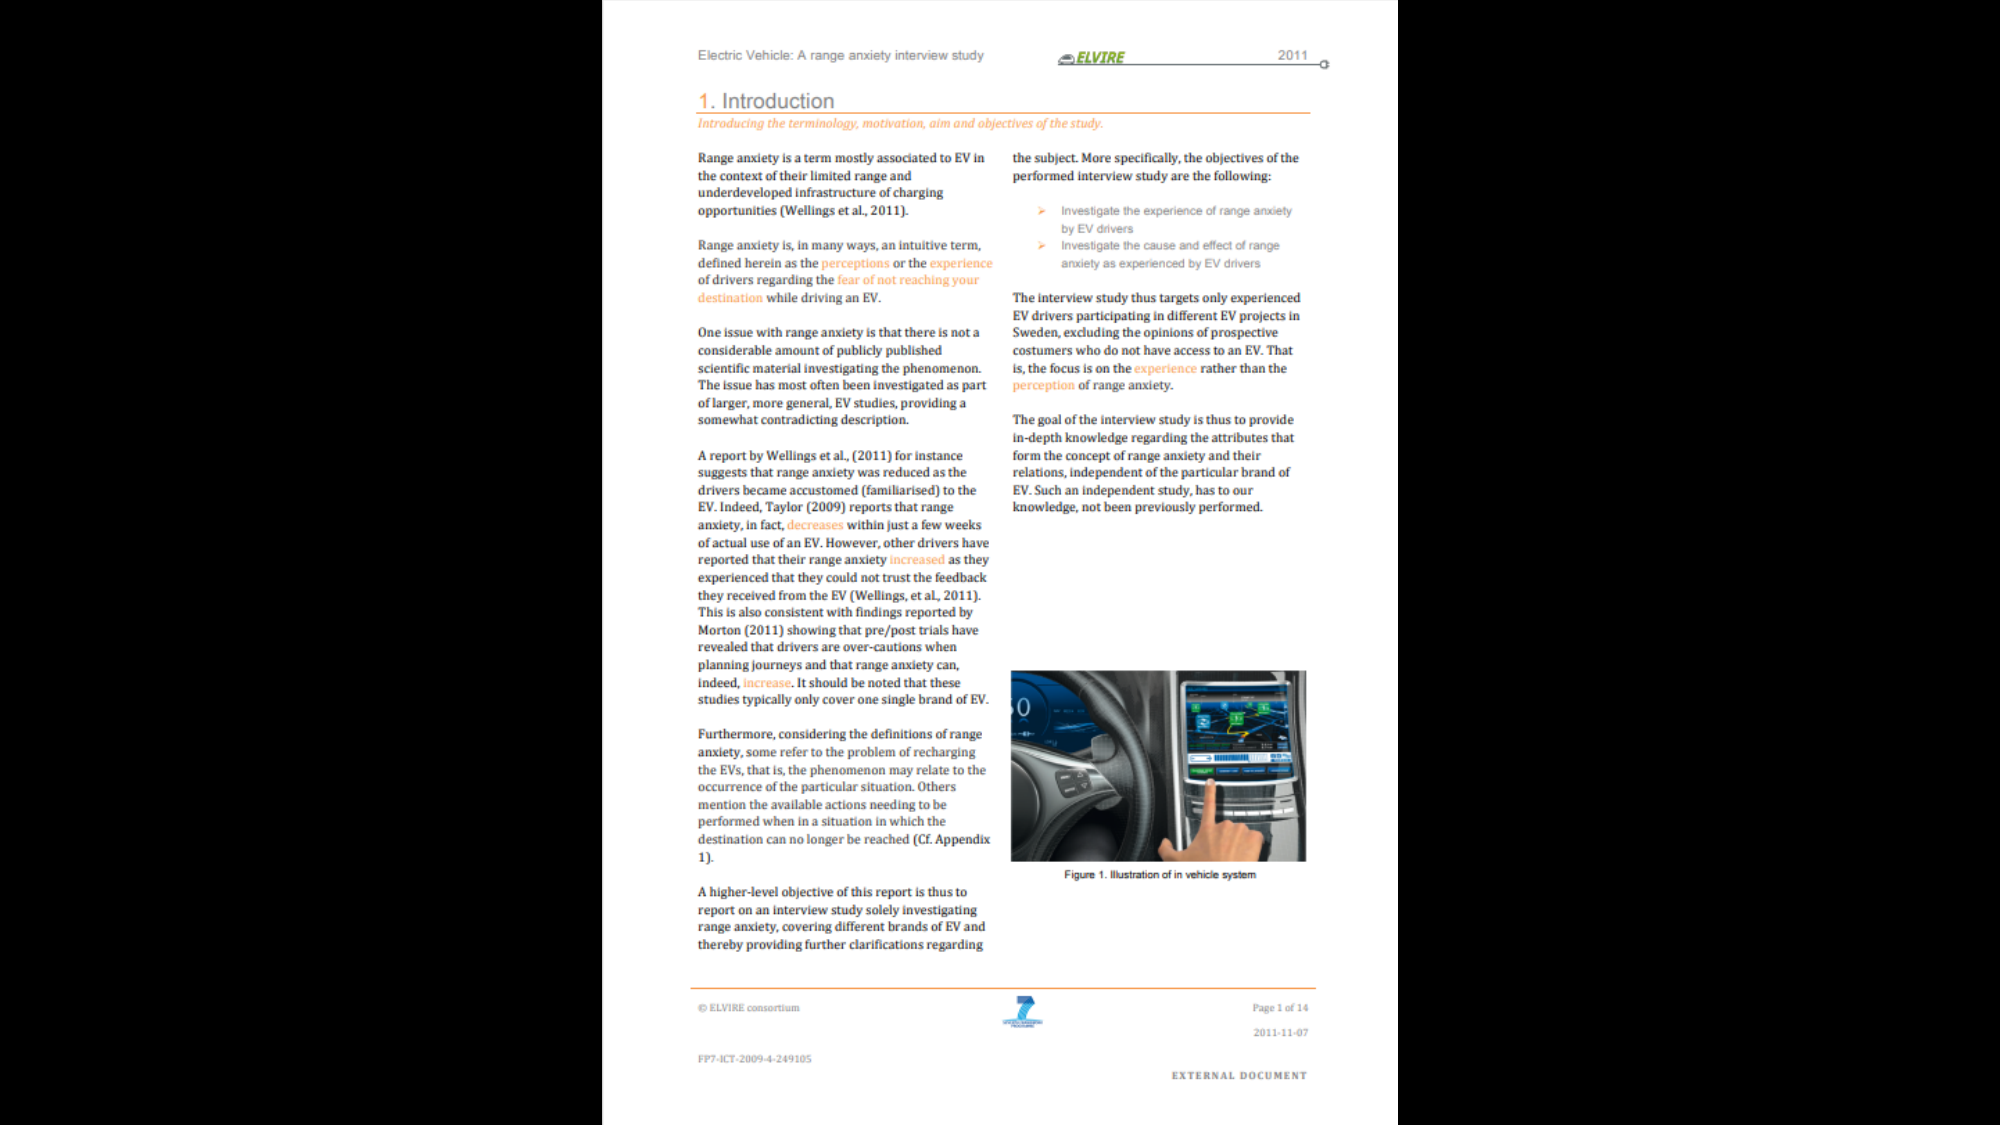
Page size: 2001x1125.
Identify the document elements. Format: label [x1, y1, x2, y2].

picture [602, 0, 1398, 1125]
